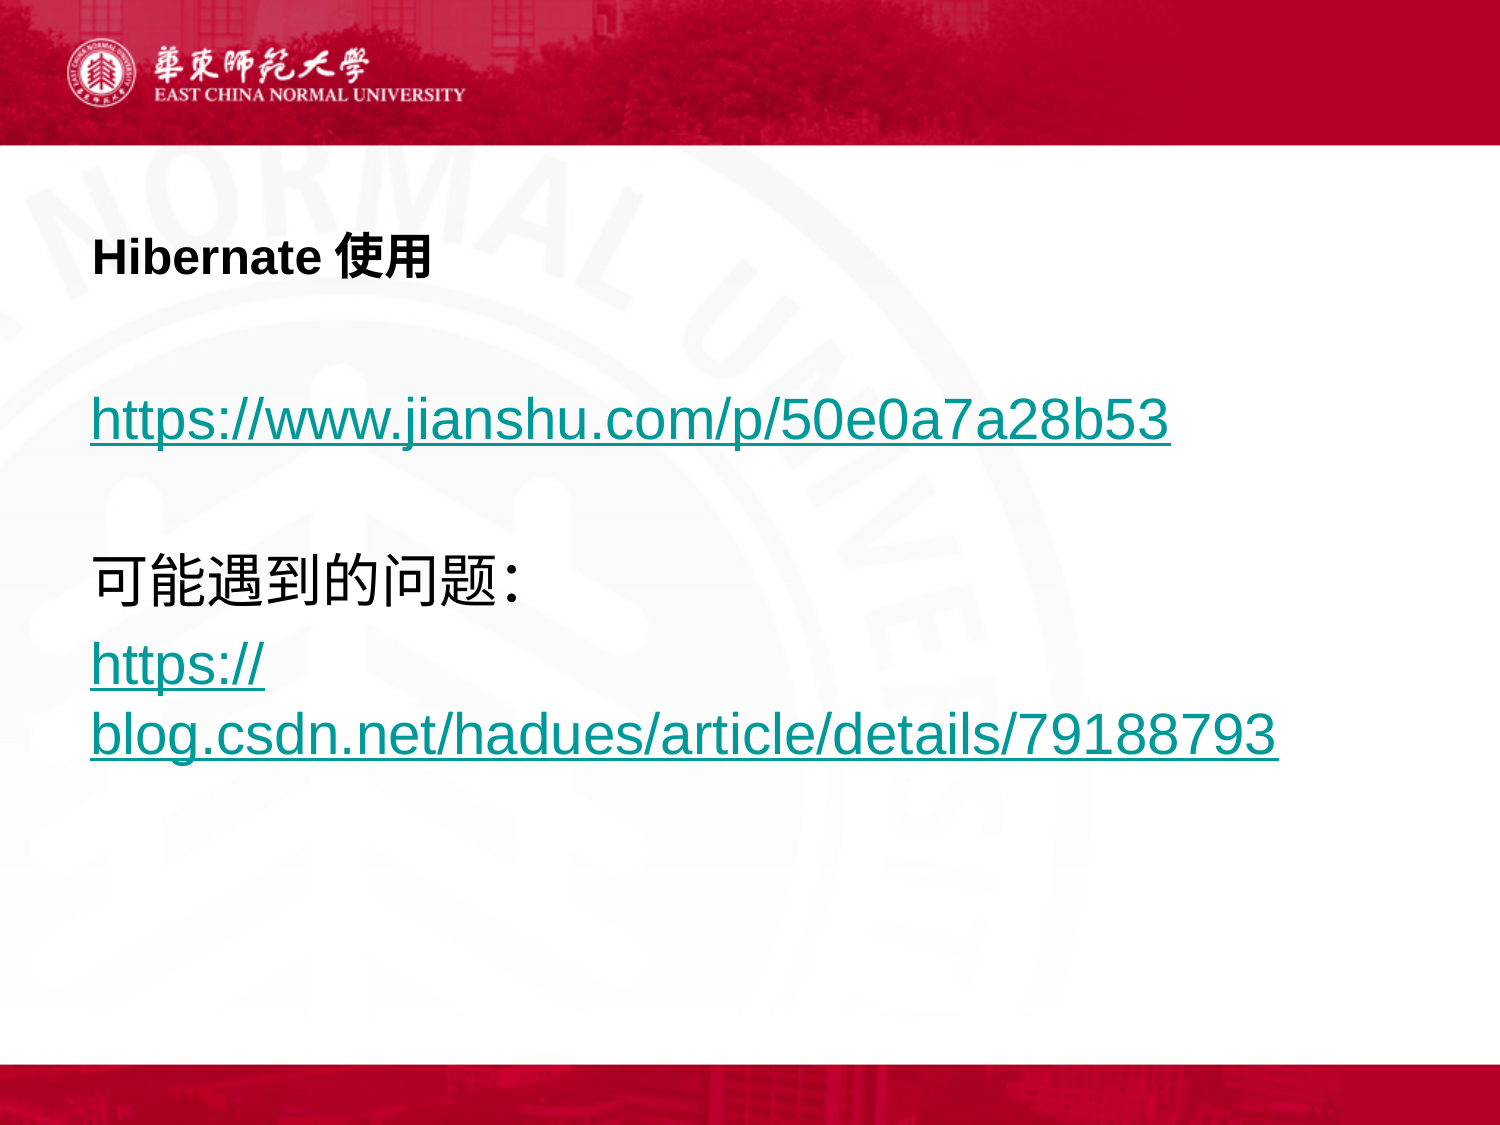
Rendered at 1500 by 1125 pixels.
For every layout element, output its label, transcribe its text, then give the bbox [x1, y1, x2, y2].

title Hibernate使用 [76, 160, 1427, 349]
list https://www.jianshu.com/p/50e0a7a28b53 可能遇到的问题： https://blog.csdn.net/hadues/article/details/79188793 [75, 373, 1425, 1005]
picture [0, 0, 1500, 1125]
